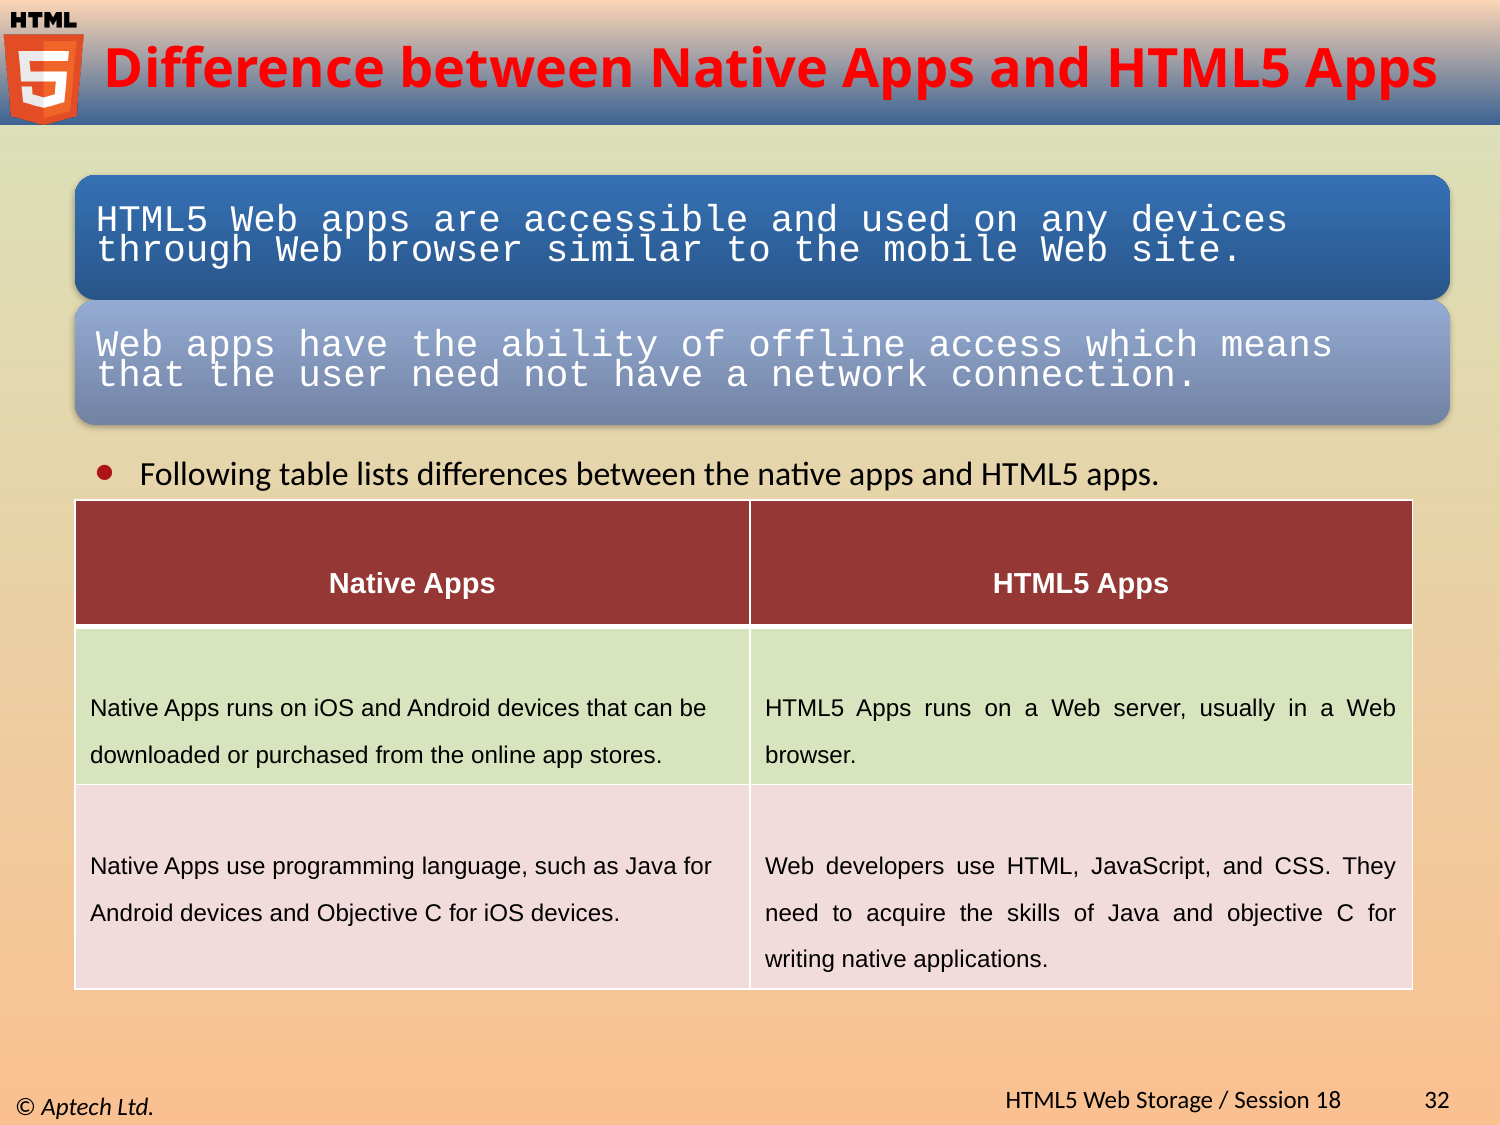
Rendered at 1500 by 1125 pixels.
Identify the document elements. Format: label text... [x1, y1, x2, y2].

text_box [74, 174, 1451, 426]
title Difference between Native Apps and HTML5 Apps [74, 32, 1476, 101]
table_header Native Apps [76, 523, 749, 624]
table_cell HTML5 Apps runs on a Web server, usually in a Web browser. [751, 629, 1412, 784]
slide_number 32 [1363, 1084, 1465, 1113]
table_cell Native Apps runs on iOS and Android devices that can be downloaded or purchased from the online app stores. [76, 629, 749, 784]
table_header HTML5 Apps [751, 523, 1412, 624]
footer HTML5 Web Storage / Session 18 [375, 1084, 1363, 1113]
picture [0, 12, 100, 125]
text_box Following table lists differences between the native apps and HTML5 apps. [50, 437, 1450, 523]
table_cell Native Apps use programming language, such as Java for Android devices and Objective C for iOS devices. [76, 785, 749, 988]
table_cell Web developers use HTML, JavaScript, and CSS. They need to acquire the skills of Java and objective C for writing native applications. [751, 785, 1412, 988]
